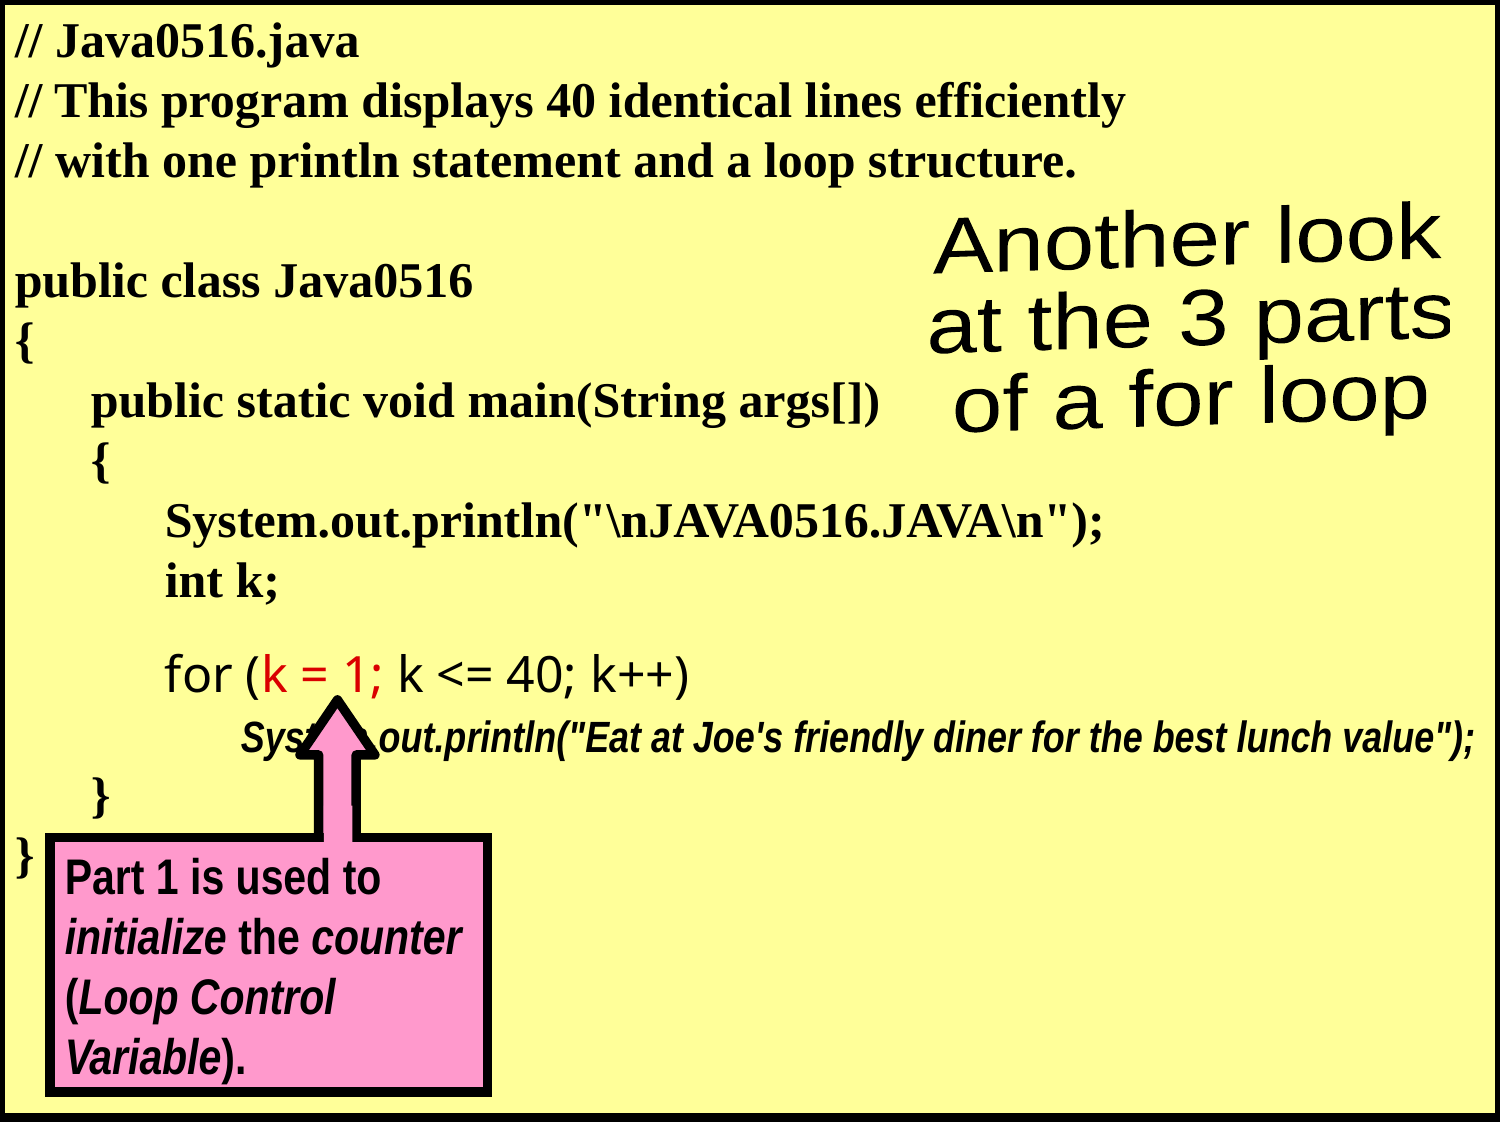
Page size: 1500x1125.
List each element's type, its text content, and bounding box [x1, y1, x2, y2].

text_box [49, 699, 488, 1102]
text_box // Java0516.java // This program displays 40 identical lines efficiently // with one println statement and a loop structure. public class Java0516 { public static void main(String args[]) { System.out.println("\nJAVA0516.JAVA\n"); int k; for (k = 1; k <= 40; k++) System.out.println("Eat at Joe's friendly diner for the best lunch value"); } } [0, 0, 1500, 1118]
